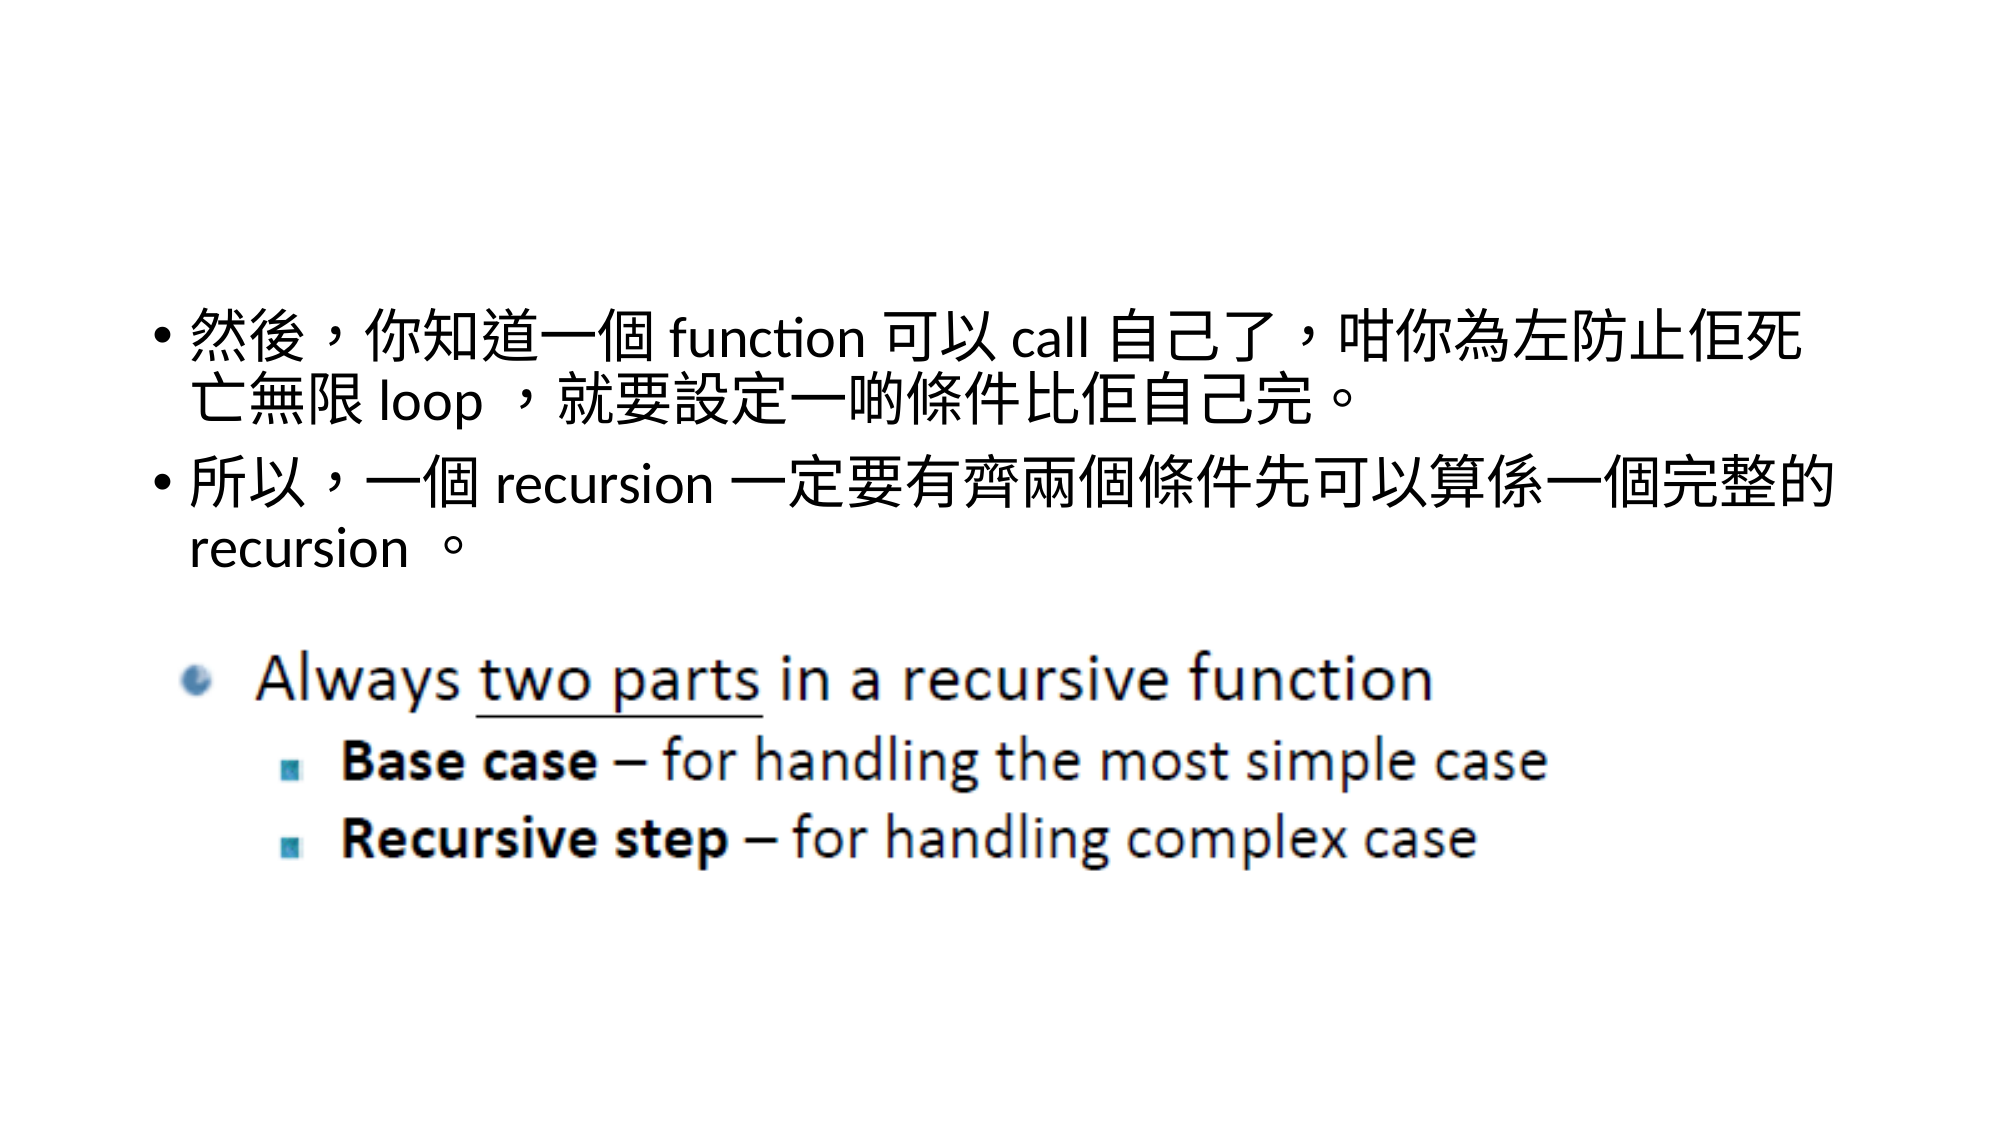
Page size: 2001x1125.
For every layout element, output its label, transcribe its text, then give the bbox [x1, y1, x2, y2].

list 然後，你知道一個function可以call自己了，咁你為左防止佢死亡無限loop，就要設定一啲條件比佢自己完。 所以，一個recursion一定要有齊兩個條件先可以算係一個完整的recursion。 [137, 299, 1863, 1014]
picture [137, 631, 1593, 891]
